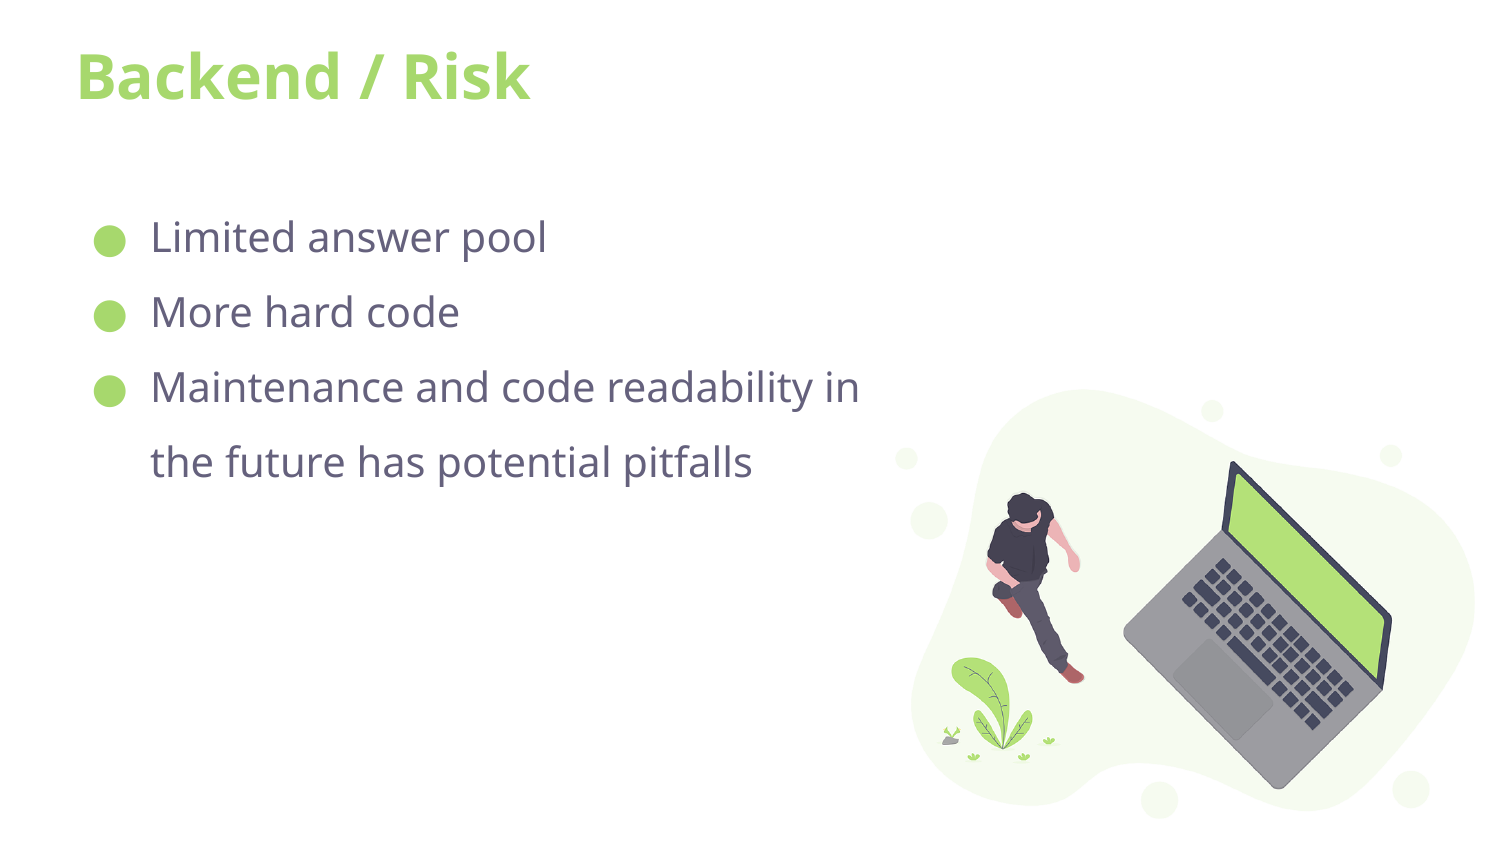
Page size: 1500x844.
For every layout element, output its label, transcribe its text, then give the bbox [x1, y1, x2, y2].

list Limited answer pool More hard code Maintenance and code readability in the future has potential pitfalls [75, 185, 884, 475]
title Backend / Risk [75, 44, 1109, 113]
picture [895, 389, 1475, 819]
